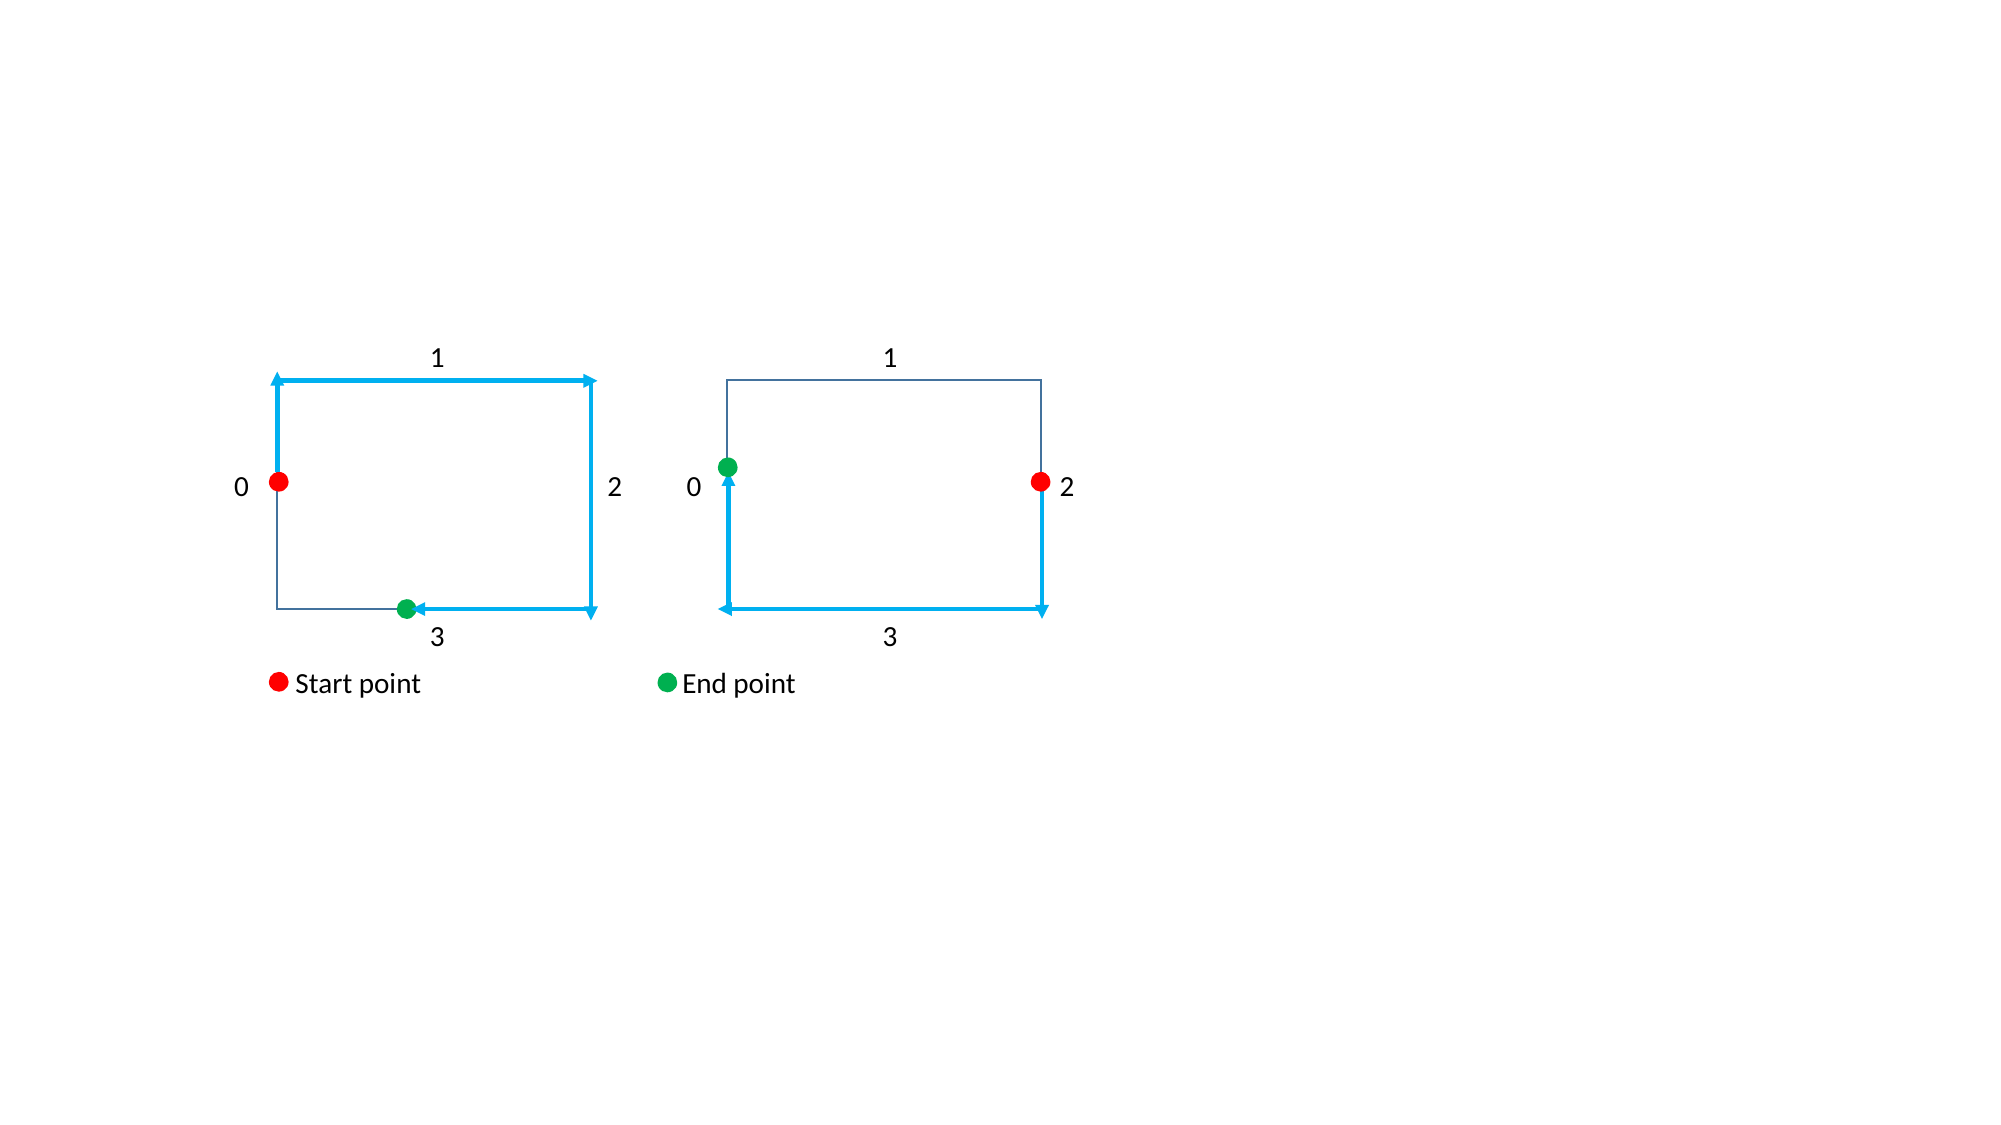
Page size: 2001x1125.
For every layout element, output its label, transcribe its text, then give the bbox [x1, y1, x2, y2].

text_box [717, 456, 739, 479]
text_box [726, 379, 1042, 607]
text_box [1029, 470, 1044, 493]
text_box 1 [867, 330, 913, 381]
text_box 2 [592, 459, 637, 510]
text_box 0 [671, 459, 717, 510]
text_box [267, 471, 290, 493]
text_box 1 [415, 330, 460, 380]
text_box [267, 670, 280, 693]
text_box Start point [280, 656, 437, 707]
text_box [656, 671, 667, 694]
text_box 2 [1044, 459, 1090, 510]
text_box 3 [867, 610, 913, 660]
text_box [276, 383, 589, 610]
text_box [395, 598, 417, 620]
text_box 3 [415, 610, 460, 660]
text_box 0 [219, 459, 264, 510]
text_box End point [667, 656, 811, 707]
